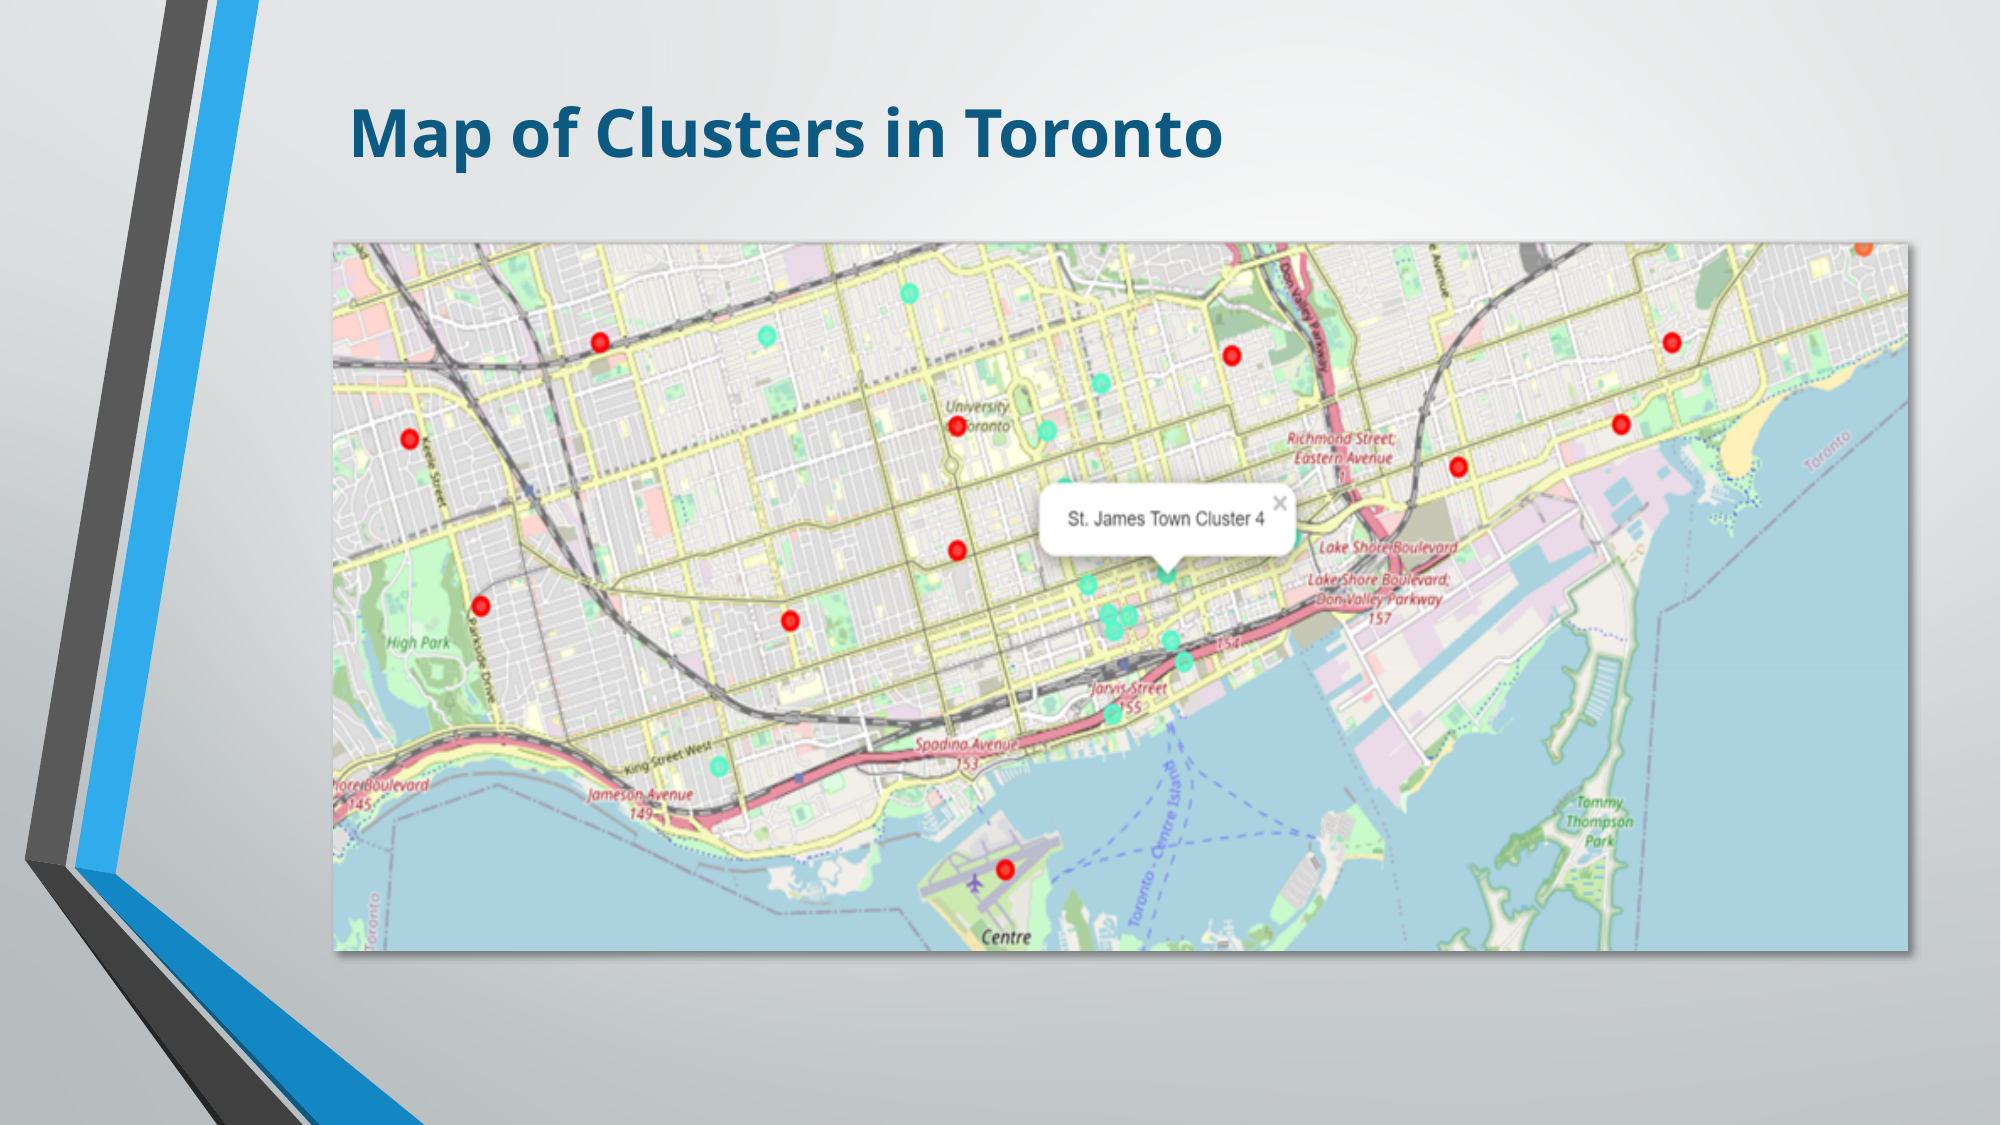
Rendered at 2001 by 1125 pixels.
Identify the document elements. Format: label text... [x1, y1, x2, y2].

picture [333, 240, 1909, 951]
text_box Map of Clusters in Toronto [333, 83, 1885, 178]
